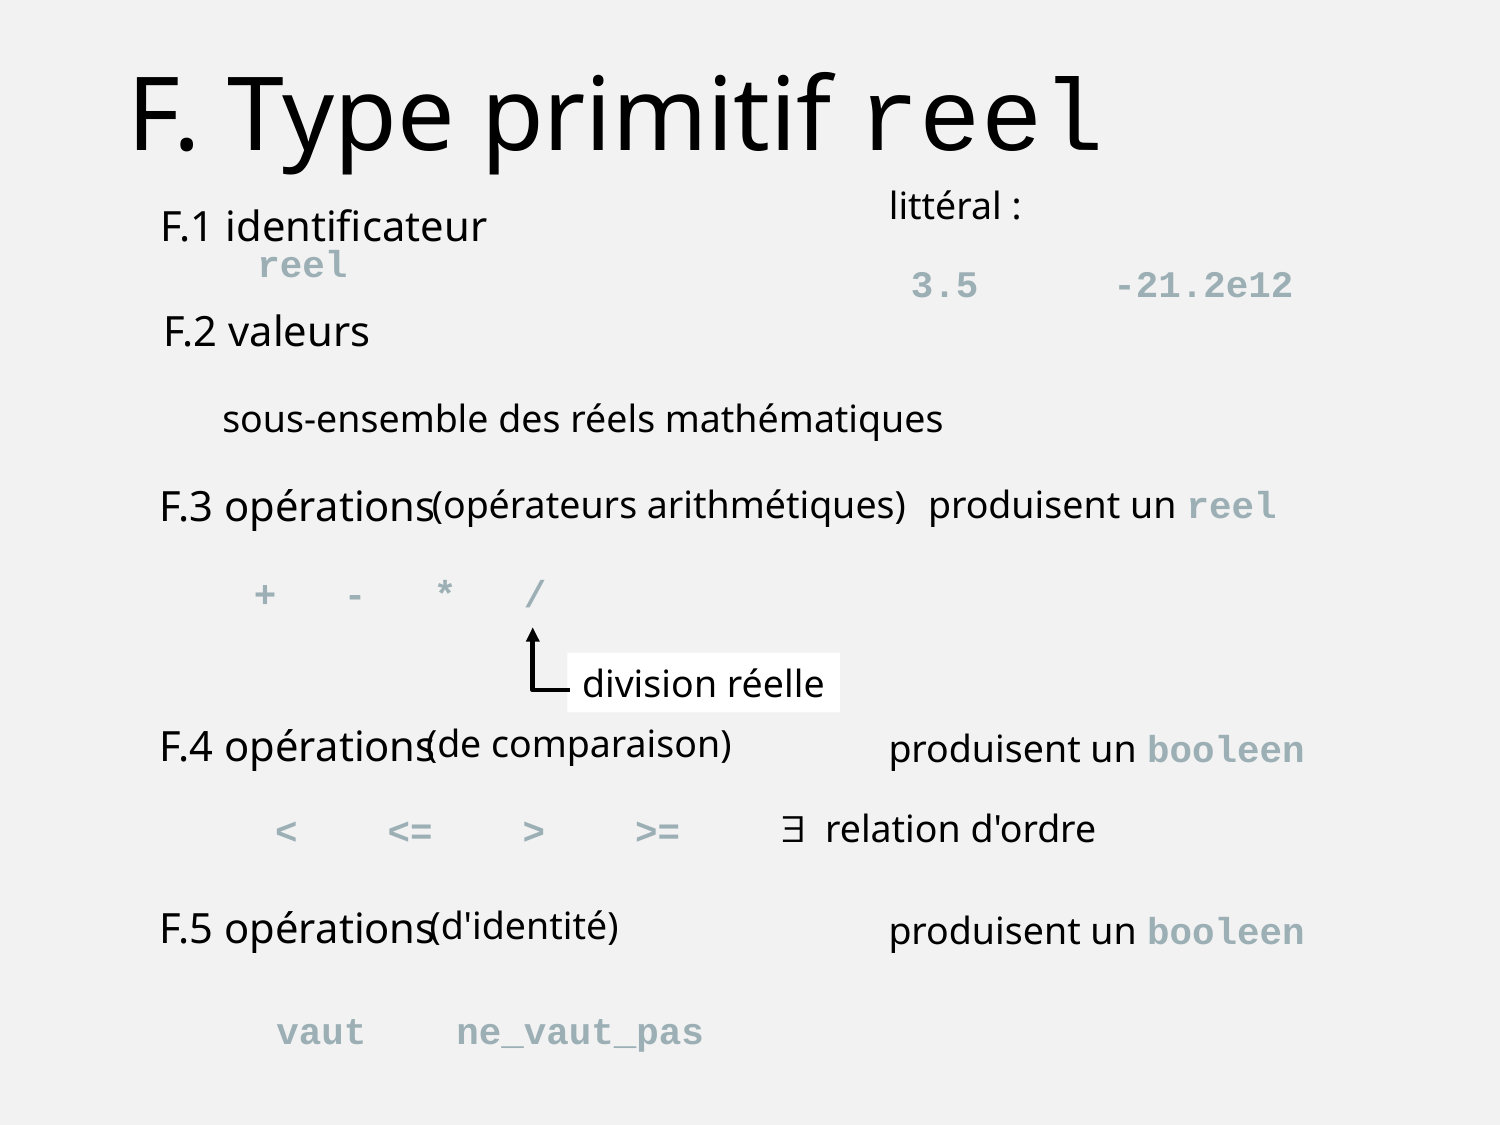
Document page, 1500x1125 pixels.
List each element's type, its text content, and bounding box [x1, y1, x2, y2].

text_box F.2 valeurs [148, 297, 386, 363]
text_box produisent un booleen [873, 899, 1320, 960]
text_box reel [242, 232, 363, 293]
text_box produisent un reel [913, 473, 1292, 533]
text_box 3.5 -21.2e12 [896, 252, 1309, 313]
text_box  relation d'ordre [766, 797, 1112, 858]
text_box produisent un booleen [873, 717, 1320, 778]
text_box F.4 opérations [144, 712, 451, 778]
text_box F.5 opérations [144, 894, 451, 960]
text_box vaut ne_vaut_pas [261, 999, 719, 1060]
text_box F. Type primitif reel [112, 40, 1350, 191]
text_box (d'identité) [414, 894, 634, 955]
text_box F.3 opérations [144, 472, 451, 538]
text_box (opérateurs arithmétiques) [451, 473, 922, 534]
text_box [532, 627, 837, 718]
text_box F.1 identificateur [145, 192, 503, 258]
text_box + - * / [239, 562, 562, 623]
text_box (de comparaison) [411, 712, 747, 773]
text_box < <= > >= [260, 799, 695, 860]
text_box sous-ensemble des réels mathématiques [207, 387, 959, 448]
text_box littéral : [873, 191, 1047, 235]
